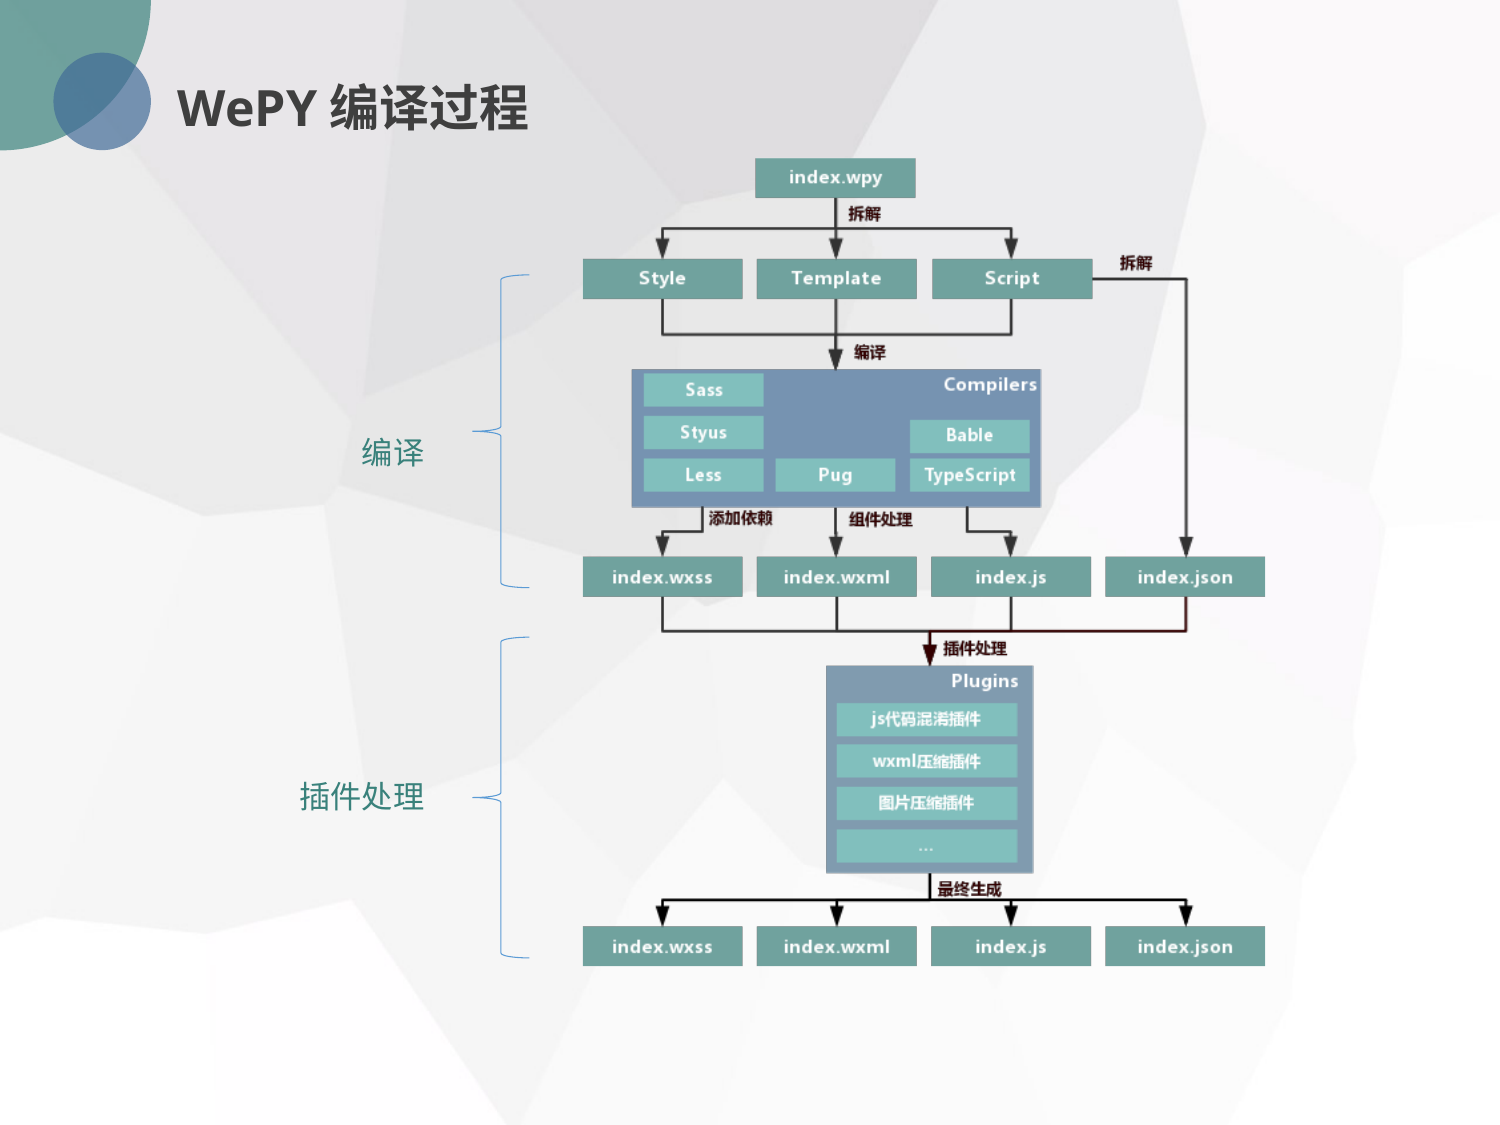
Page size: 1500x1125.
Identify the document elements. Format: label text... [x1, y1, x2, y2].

text_box [53, 52, 151, 151]
picture [0, 0, 1500, 1125]
text_box 编译 [346, 425, 440, 478]
text_box WePY编译过程 [163, 69, 545, 144]
text_box [165, 108, 217, 144]
text_box [472, 637, 511, 958]
text_box [472, 275, 511, 588]
text_box 插件处理 [284, 769, 439, 823]
text_box [0, 0, 151, 151]
